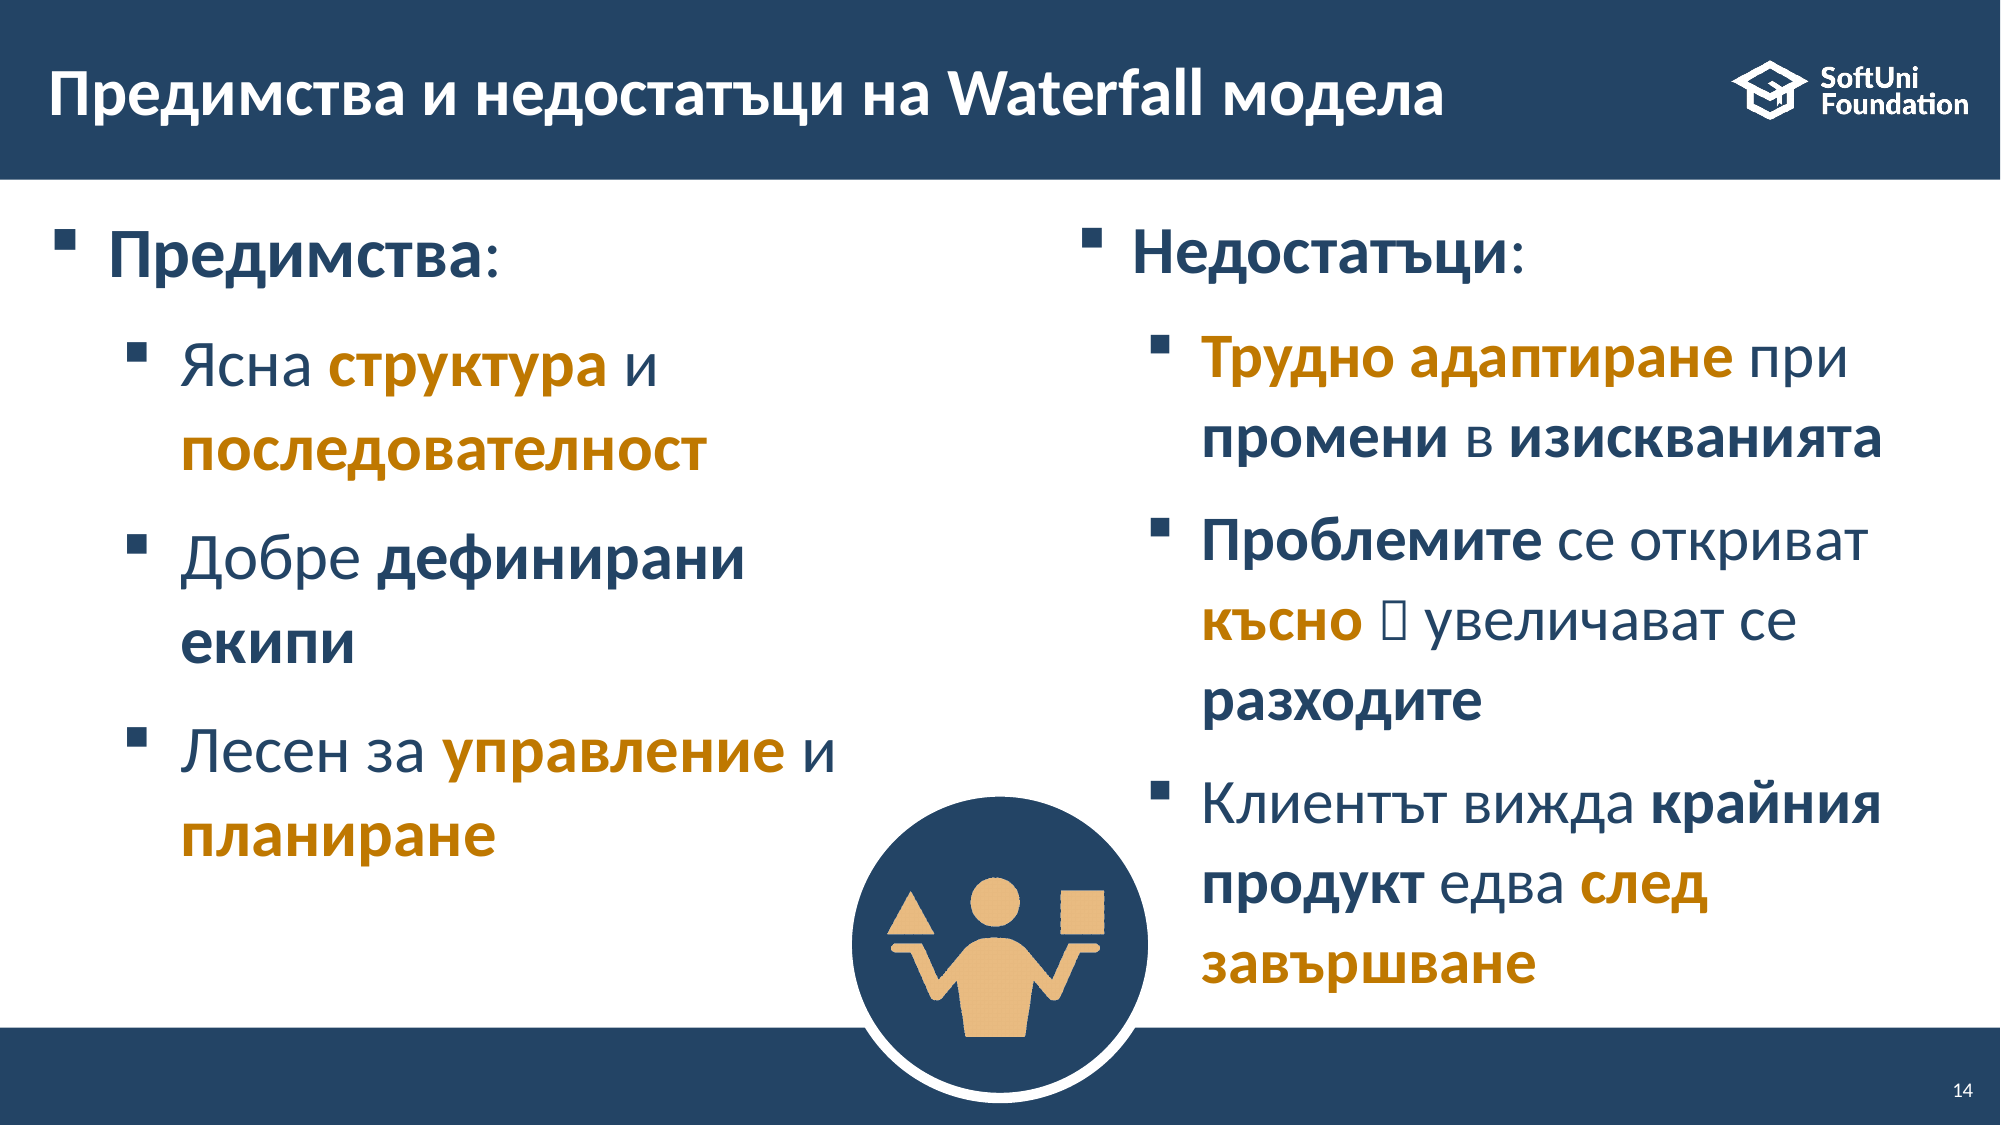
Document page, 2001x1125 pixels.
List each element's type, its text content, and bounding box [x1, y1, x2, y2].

title Предимства и недостатъци на Waterfall модела [31, 16, 1716, 162]
list Недостатъци: Трудно адаптиране при промени в изискванията Проблемите се откриват късно  увеличават се разходите Клиентът вижда крайния продукт едва след завършване [1059, 196, 1969, 1010]
picture [885, 876, 1105, 1038]
list Предимства: Ясна структура и последователност Добре дефинирани екипи Лесен за управление и планиране [31, 196, 941, 1010]
slide_number 14 [1927, 1060, 1989, 1109]
picture [1731, 60, 1968, 120]
